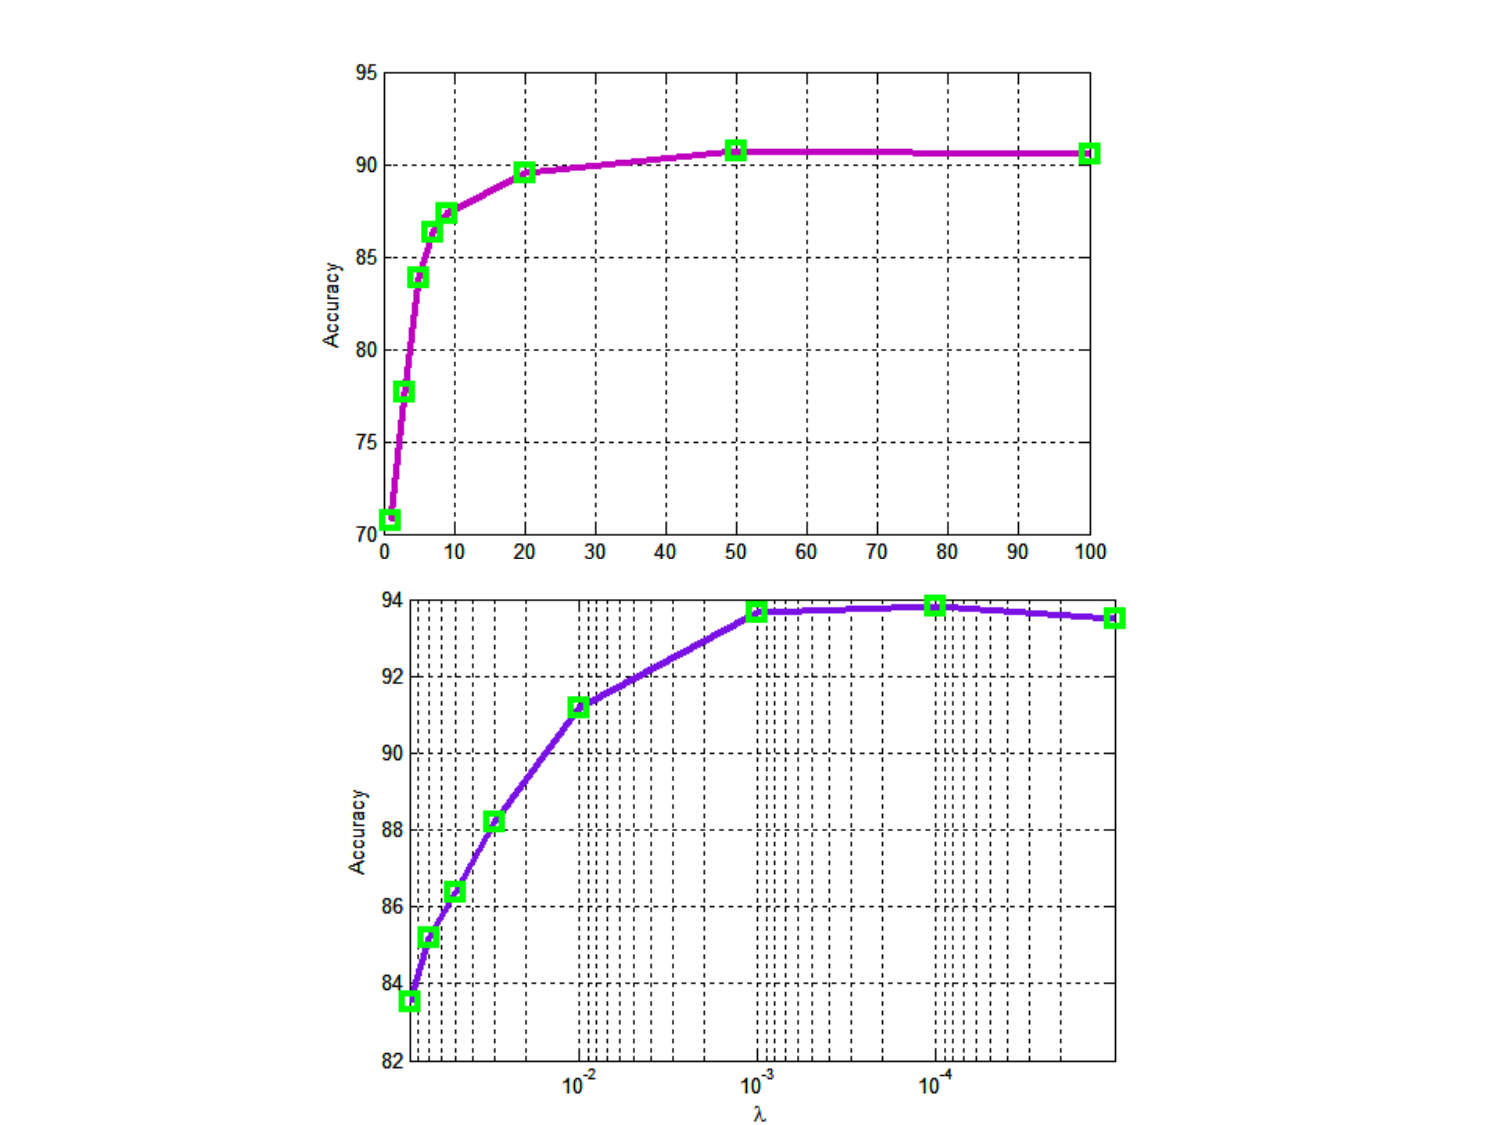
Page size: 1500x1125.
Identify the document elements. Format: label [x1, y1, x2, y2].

picture [265, 30, 1201, 1125]
